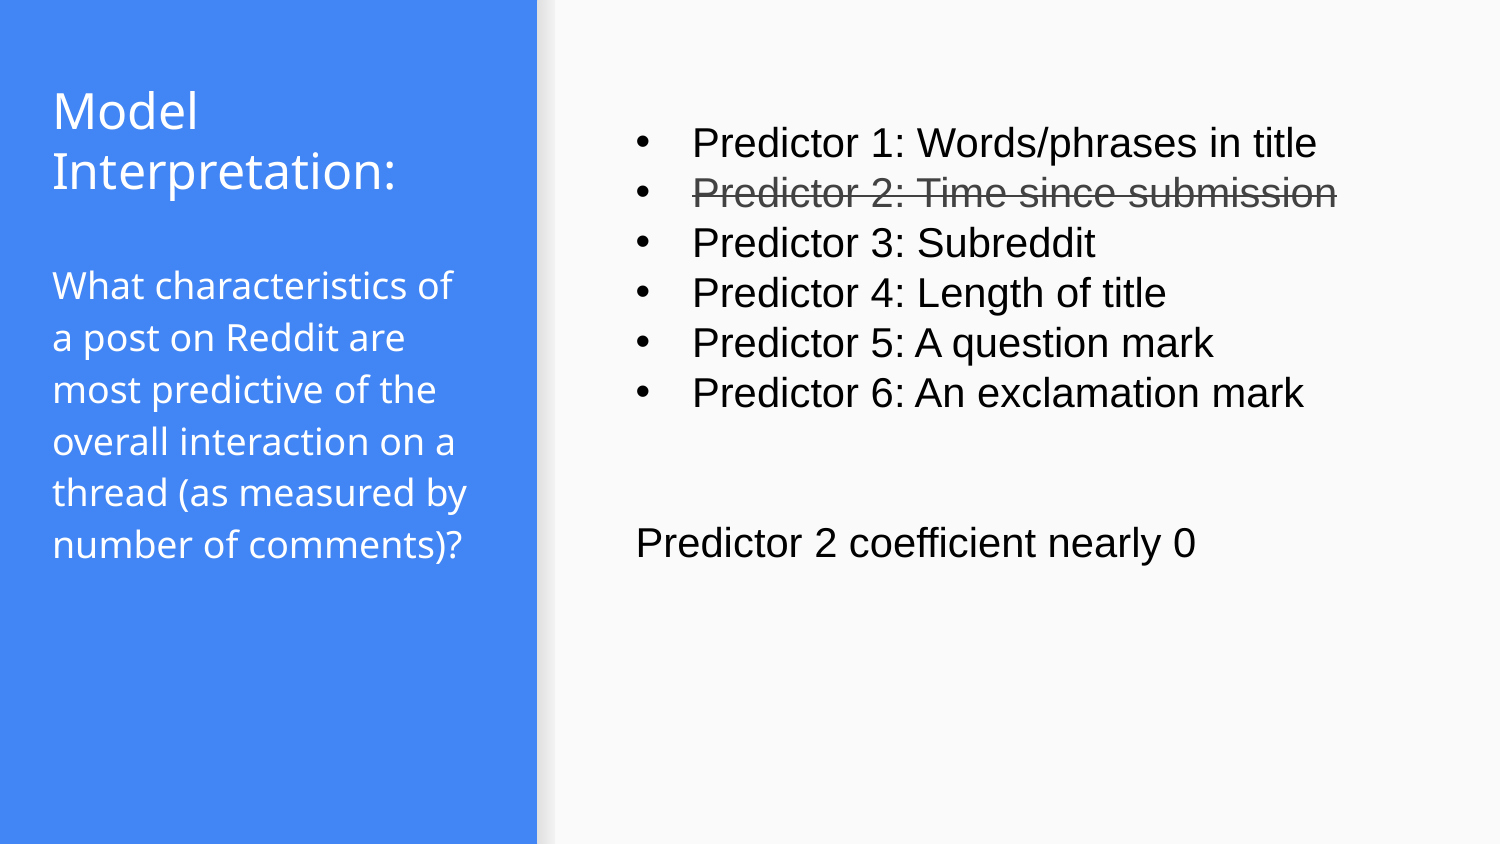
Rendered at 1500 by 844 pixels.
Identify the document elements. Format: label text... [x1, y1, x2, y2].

text_box Predictor 1: Words/phrases in title Predictor 2: Time since submission Predictor 3: Subreddit Predictor 4: Length of title Predictor 5: A question mark Predictor 6: An exclamation mark Predictor 2 coefficient nearly 0 [620, 58, 1408, 574]
title Model Interpretation: [37, 58, 498, 216]
list What characteristics of a post on Reddit are most predictive of the overall interaction on a thread (as measured by number of comments)? [37, 240, 498, 760]
